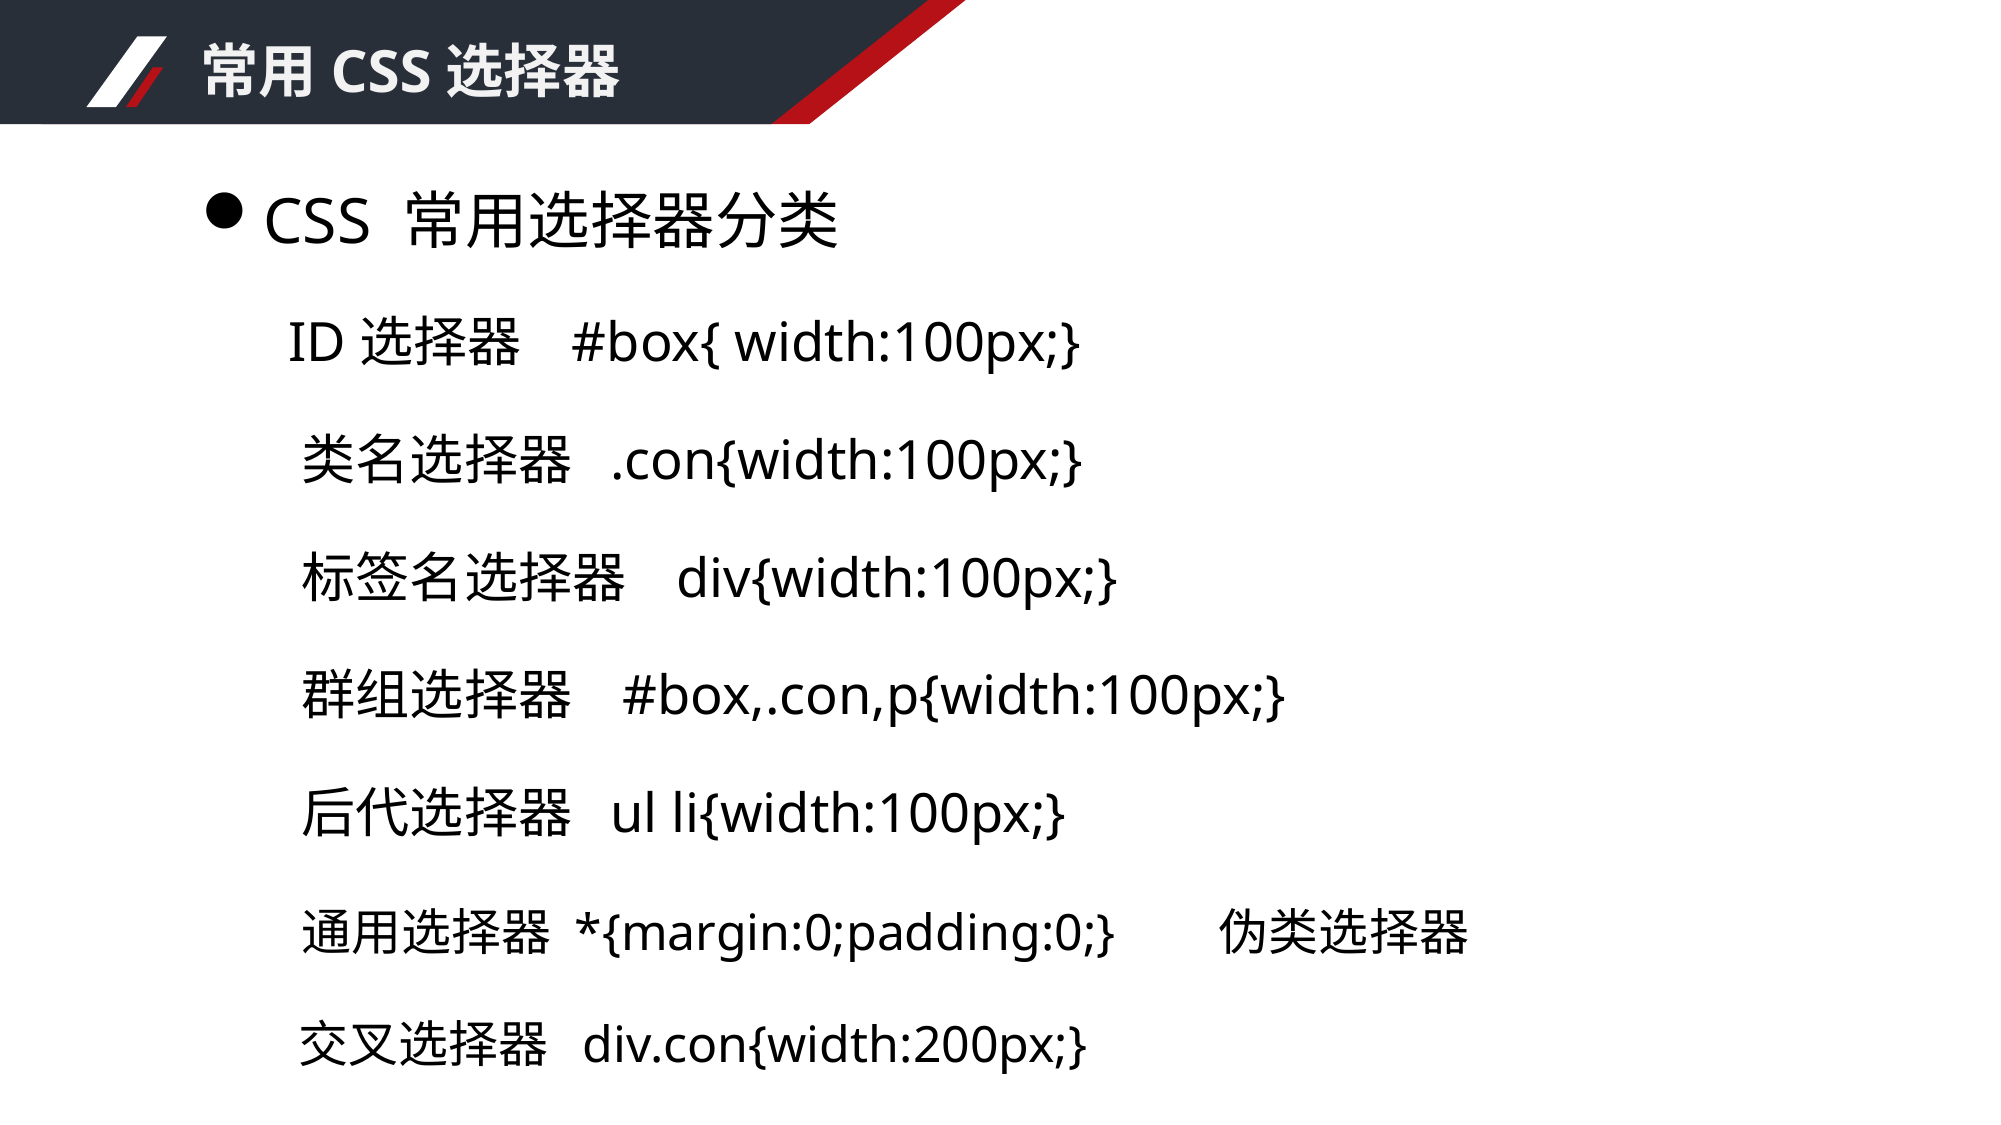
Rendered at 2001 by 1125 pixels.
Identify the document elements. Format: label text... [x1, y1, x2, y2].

text_box 常用CSS选择器 [185, 26, 794, 112]
text_box CSS 常用选择器分类 [99, 151, 1901, 264]
text_box ID选择器 #box{ width:100px;} 类名选择器 .con{width:100px;} 标签名选择器 div{width:100px;} 群组选择器 #box,.con,p{width:100px;} 后代选择器 ul li{width:100px;} 通用选择器 *{margin:0;padding:0;} 伪类选择器 交叉选择器 div.con{width:200px;} [99, 280, 1901, 1080]
